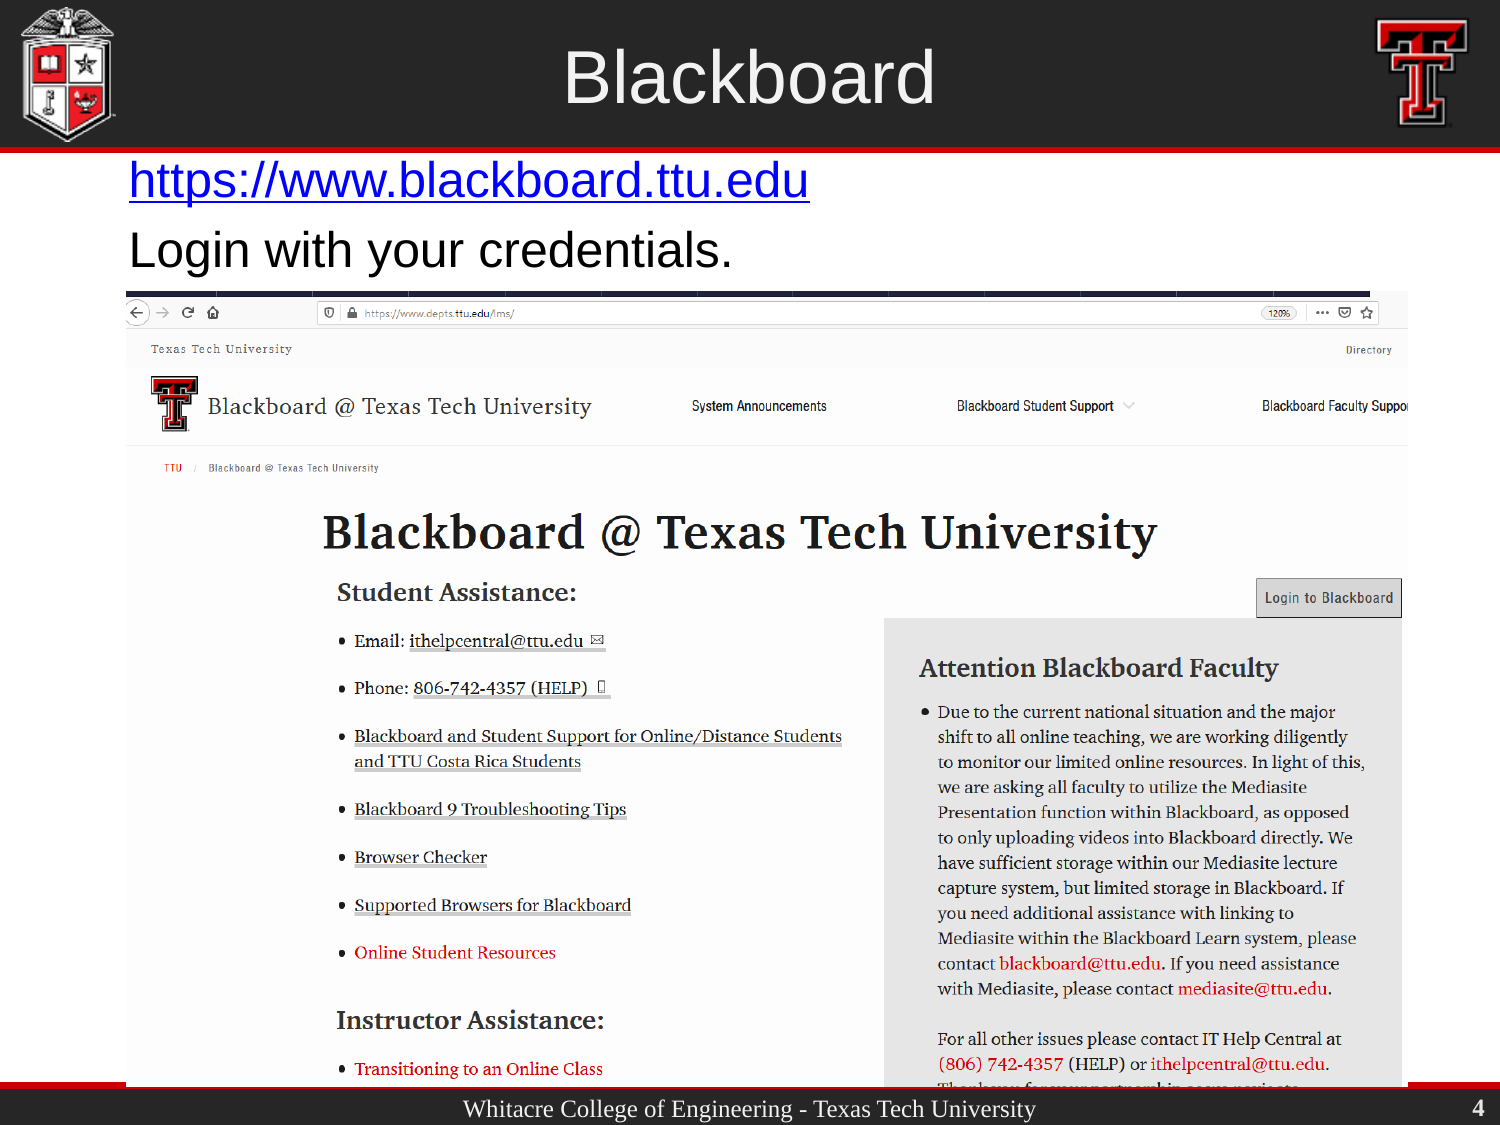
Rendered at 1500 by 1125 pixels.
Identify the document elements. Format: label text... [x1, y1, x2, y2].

picture [21, 7, 116, 142]
title Blackboard [151, 6, 1349, 141]
picture [125, 291, 1408, 1088]
slide_number 4 [1392, 1086, 1500, 1125]
list https://www.blackboard.ttu.edu Login with your credentials. [113, 140, 1431, 1075]
picture [1373, 14, 1472, 128]
